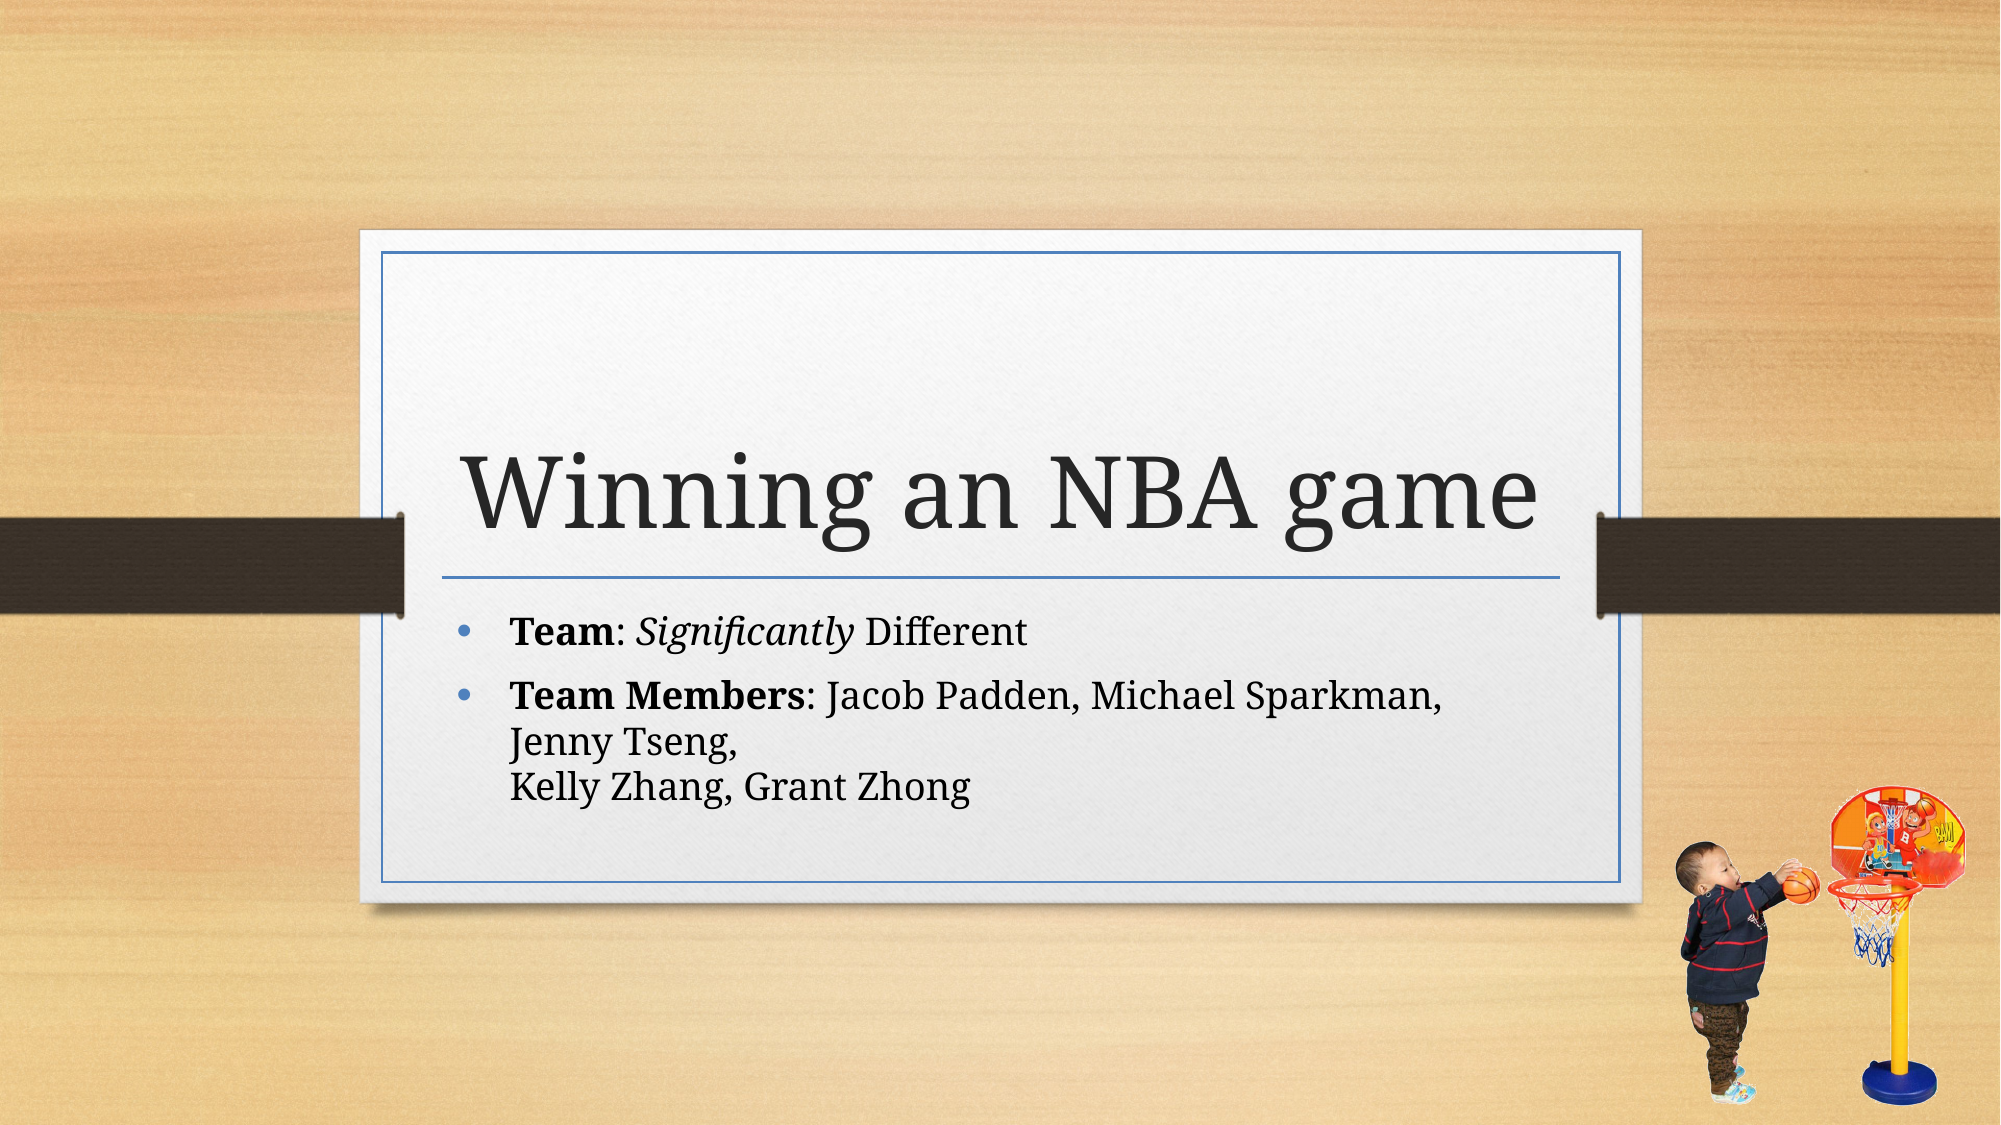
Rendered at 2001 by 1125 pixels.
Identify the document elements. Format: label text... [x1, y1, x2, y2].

picture [0, 0, 2001, 1125]
title Winning an NBA game [441, 306, 1560, 556]
subtitle Team: Significantly Different Team Members: Jacob Padden, Michael Sparkman, Jenny Tseng, Kelly Zhang, Grant Zhong [441, 600, 1560, 817]
